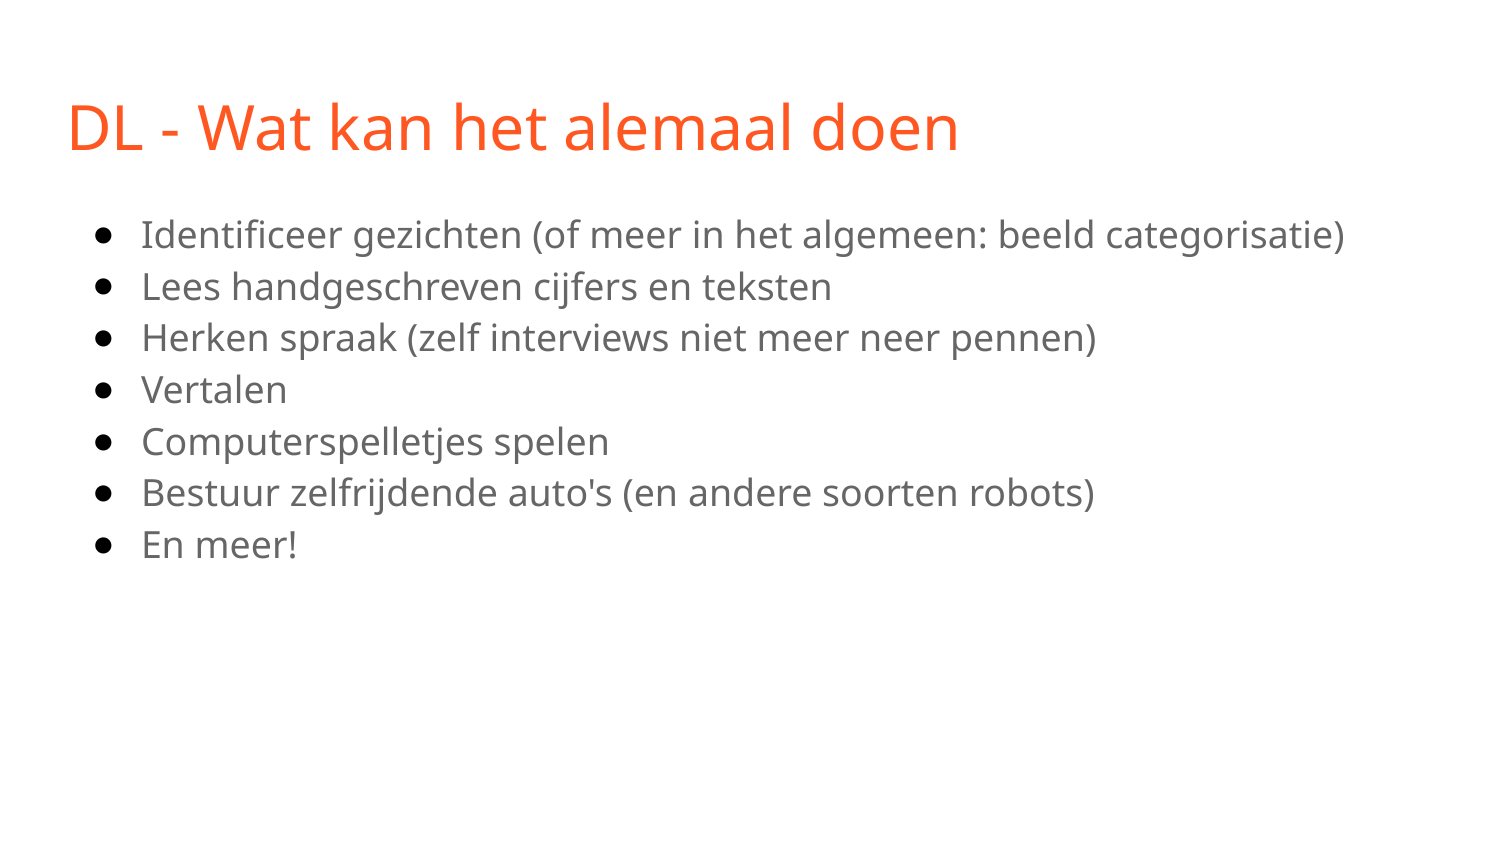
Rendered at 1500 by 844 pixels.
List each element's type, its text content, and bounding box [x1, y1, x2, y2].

list Identificeer gezichten (of meer in het algemeen: beeld categorisatie) Lees handgeschreven cijfers en teksten Herken spraak (zelf interviews niet meer neer pennen) Vertalen Computerspelletjes spelen Bestuur zelfrijdende auto's (en andere soorten robots) En meer! [51, 189, 1449, 750]
title DL - Wat kan het alemaal doen [51, 72, 1449, 167]
